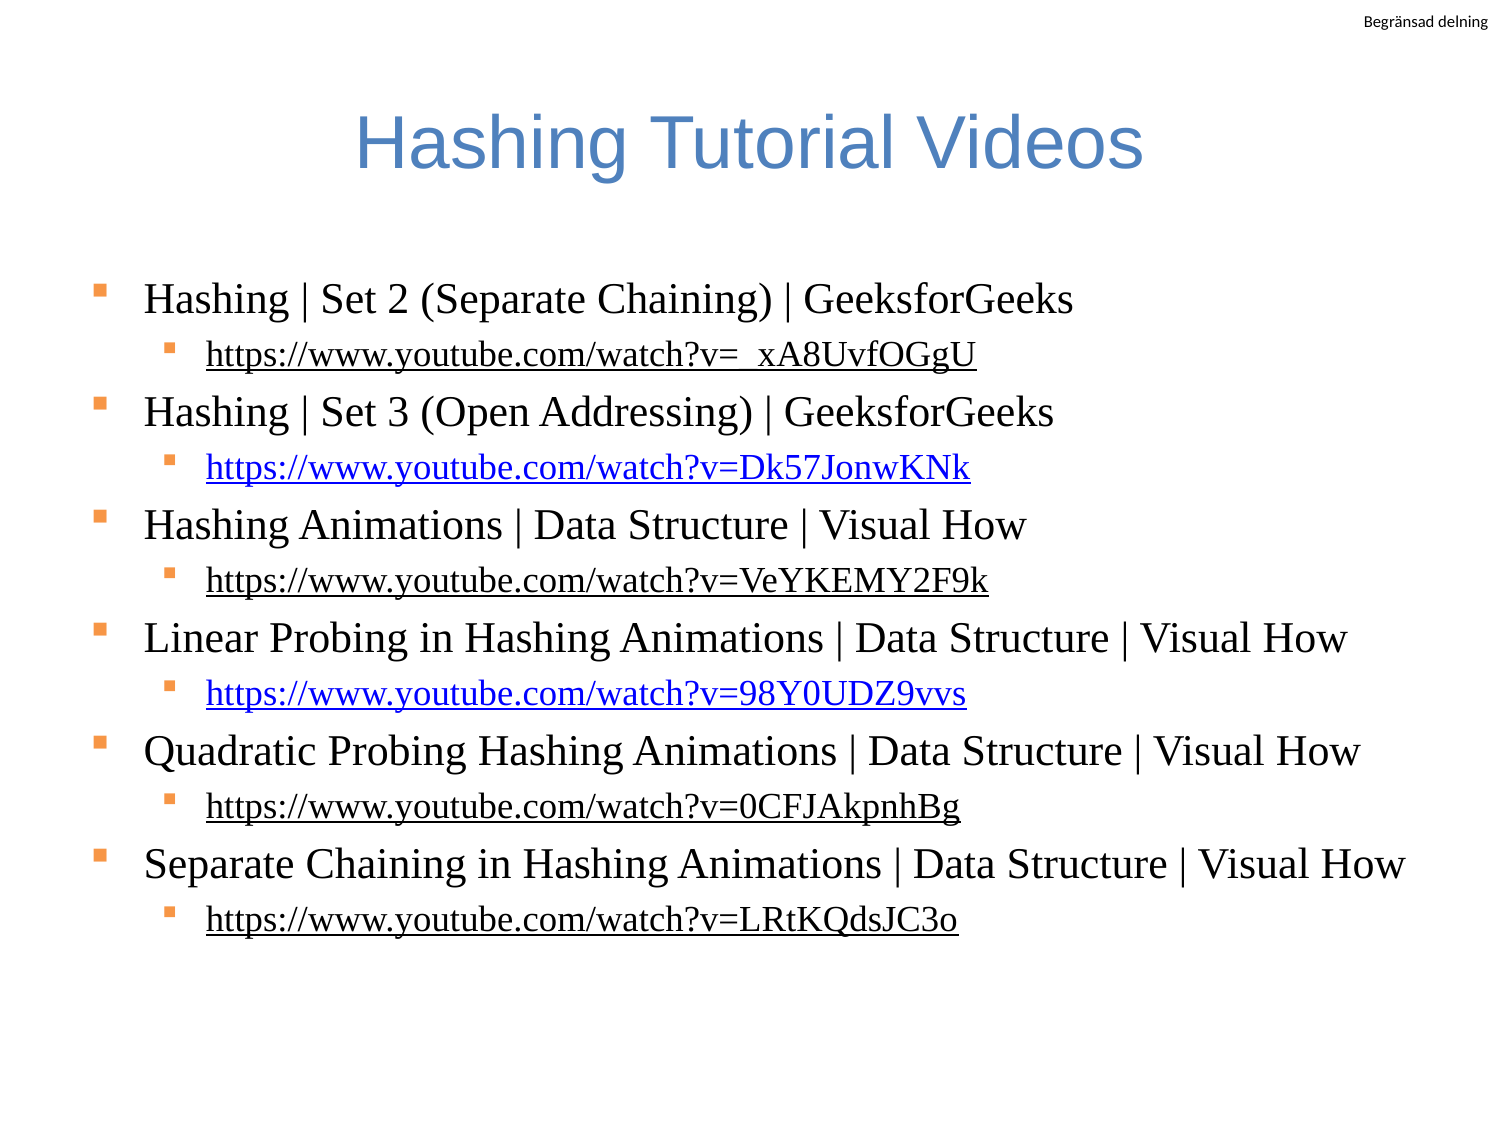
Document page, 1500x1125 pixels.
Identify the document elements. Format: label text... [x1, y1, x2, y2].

list Hashing | Set 2 (Separate Chaining) | GeeksforGeeks https://www.youtube.com/watch?v=_xA8UvfOGgU Hashing | Set 3 (Open Addressing) | GeeksforGeeks https://www.youtube.com/watch?v=Dk57JonwKNk Hashing Animations | Data Structure | Visual How https://www.youtube.com/watch?v=VeYKEMY2F9k Linear Probing in Hashing Animations | Data Structure | Visual How https://www.youtube.com/watch?v=98Y0UDZ9vvs Quadratic Probing Hashing Animations | Data Structure | Visual How https://www.youtube.com/watch?v=0CFJAkpnhBg Separate Chaining in Hashing Animations | Data Structure | Visual How https://www.youtube.com/watch?v=LRtKQdsJC3o [75, 262, 1425, 1005]
title Hashing Tutorial Videos [75, 45, 1425, 233]
